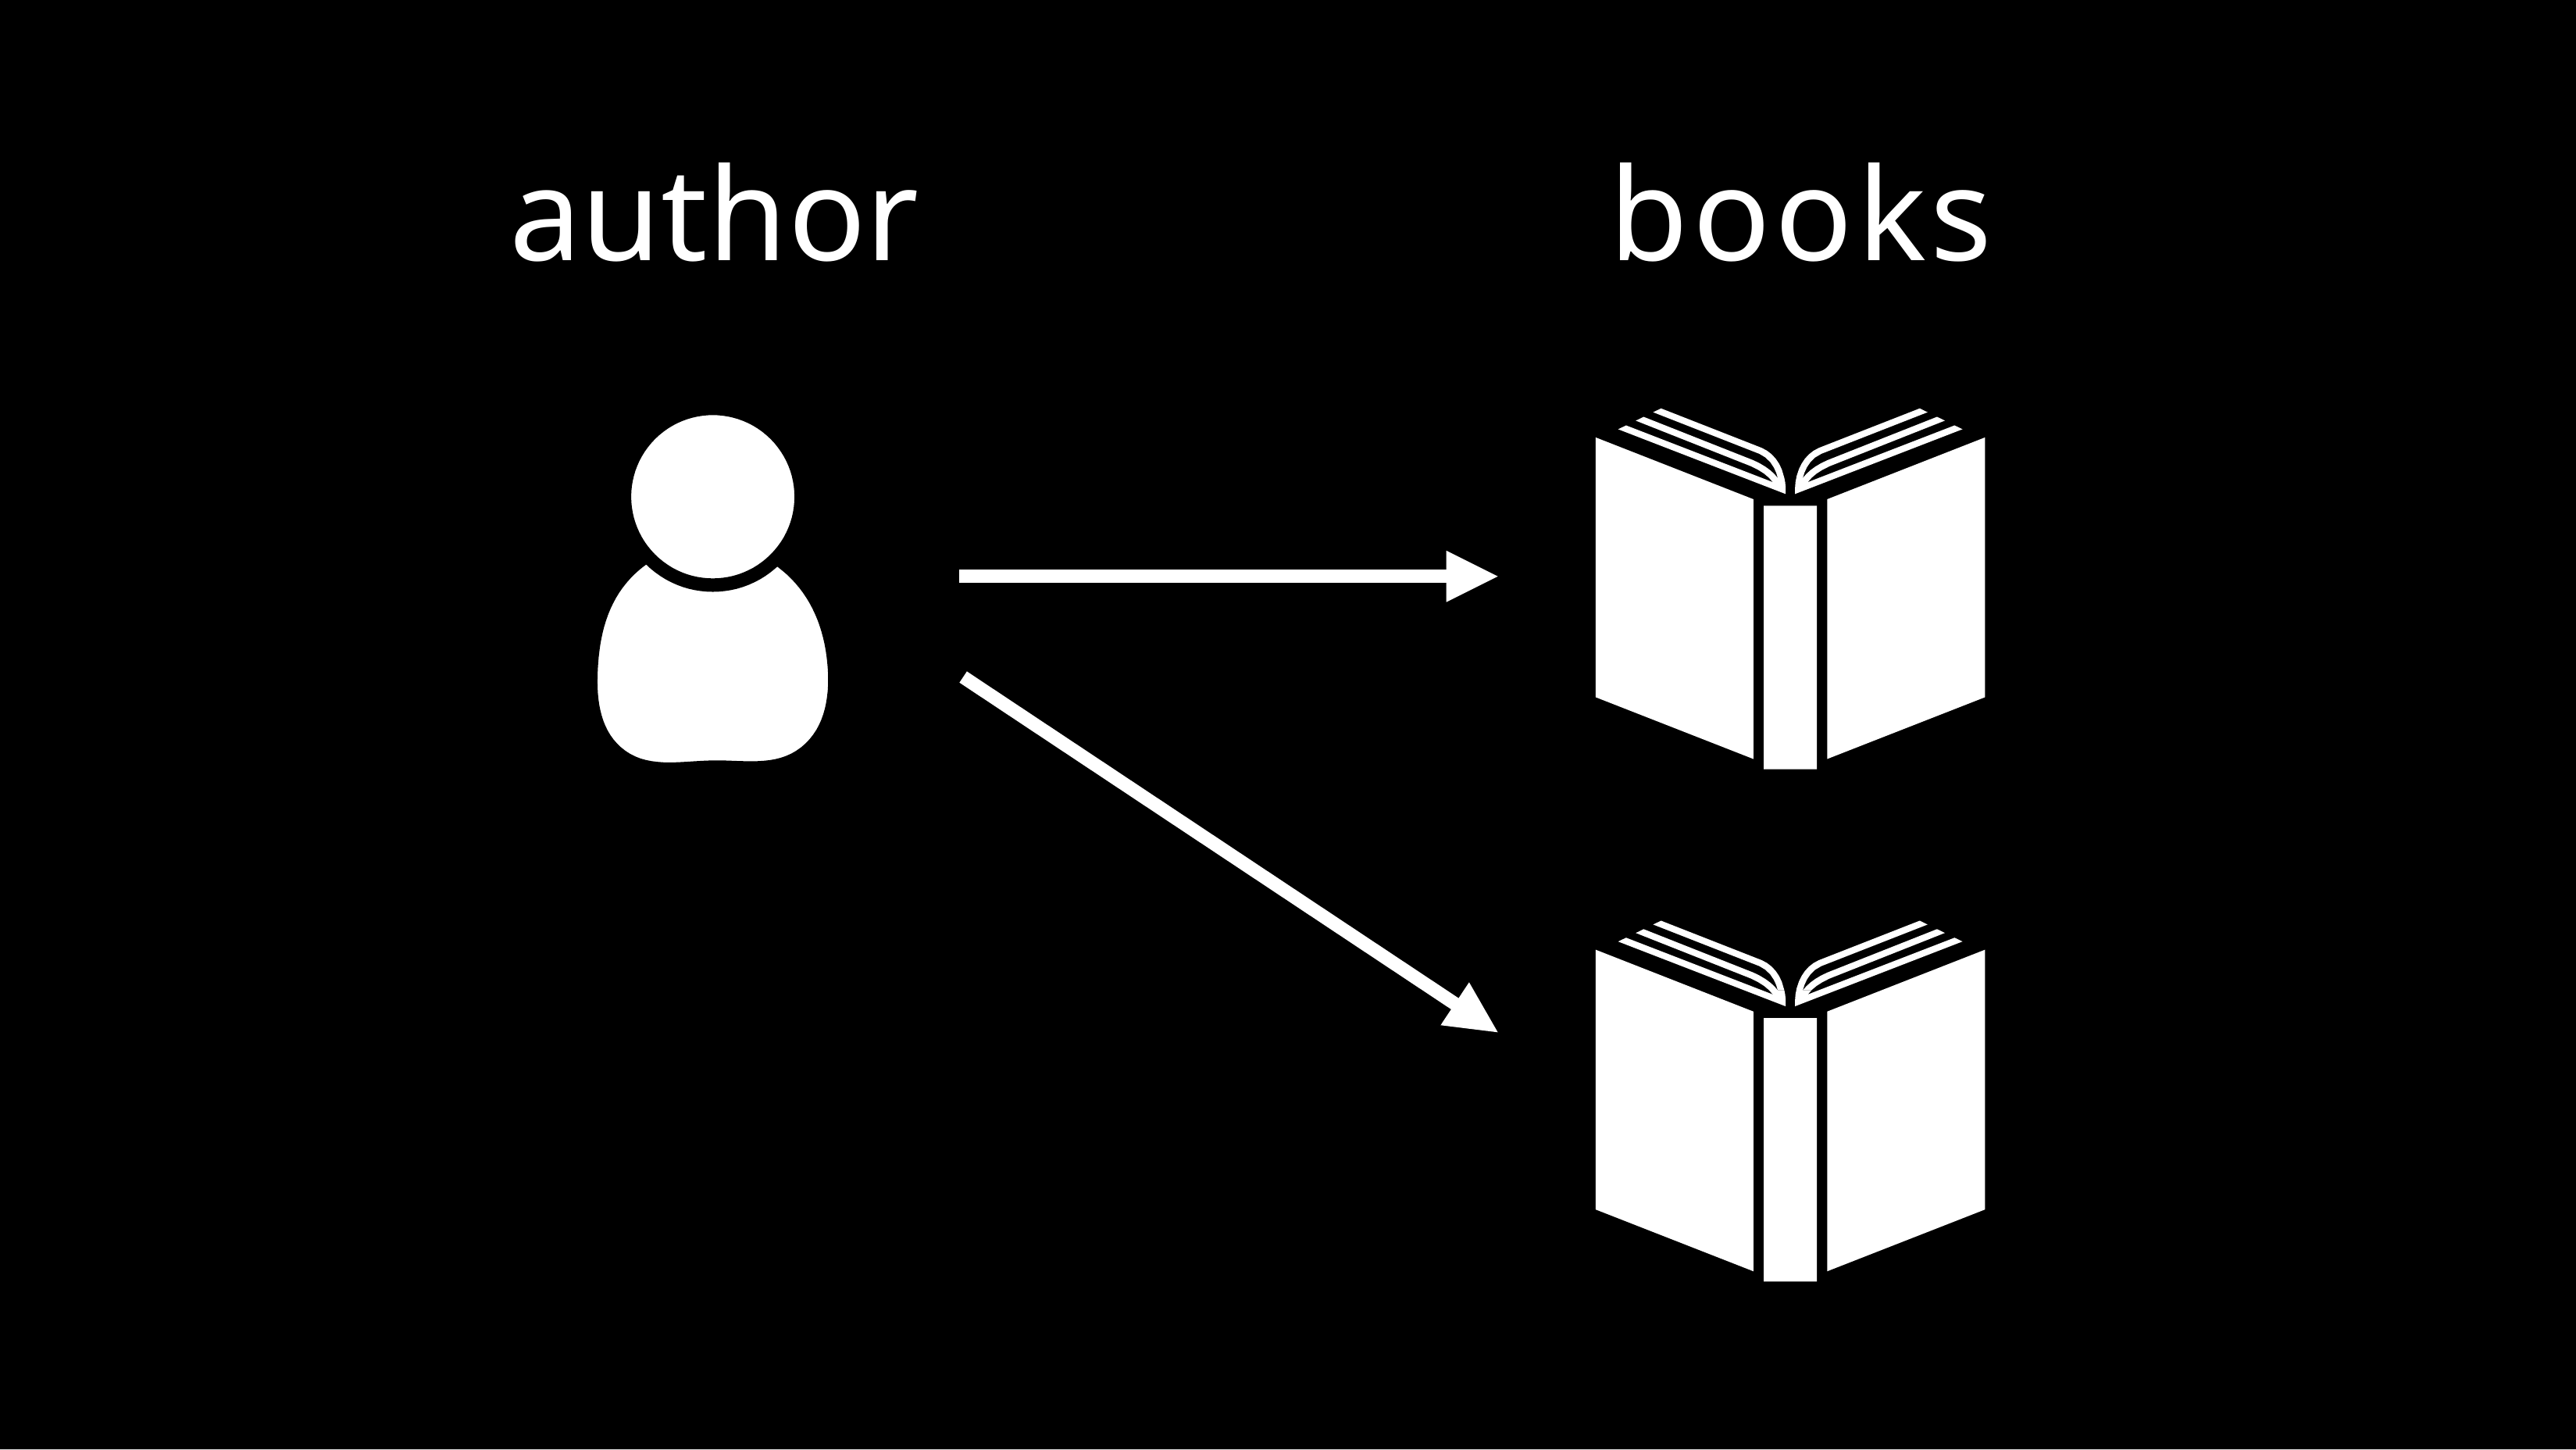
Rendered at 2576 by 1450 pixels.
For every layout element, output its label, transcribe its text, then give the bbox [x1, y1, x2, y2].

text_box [956, 670, 1498, 1033]
title books [1607, 130, 2006, 374]
text_box author [508, 130, 937, 287]
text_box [583, 401, 842, 777]
text_box [1795, 408, 1963, 495]
text_box [1595, 437, 1754, 759]
text_box [1795, 920, 1963, 1007]
text_box [1827, 437, 1986, 759]
text_box [1827, 949, 1986, 1272]
text_box [1595, 949, 1754, 1272]
text_box [1764, 1018, 1818, 1282]
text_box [959, 550, 1498, 603]
text_box [1618, 408, 1786, 495]
text_box [1764, 505, 1818, 770]
text_box [1618, 920, 1786, 1007]
